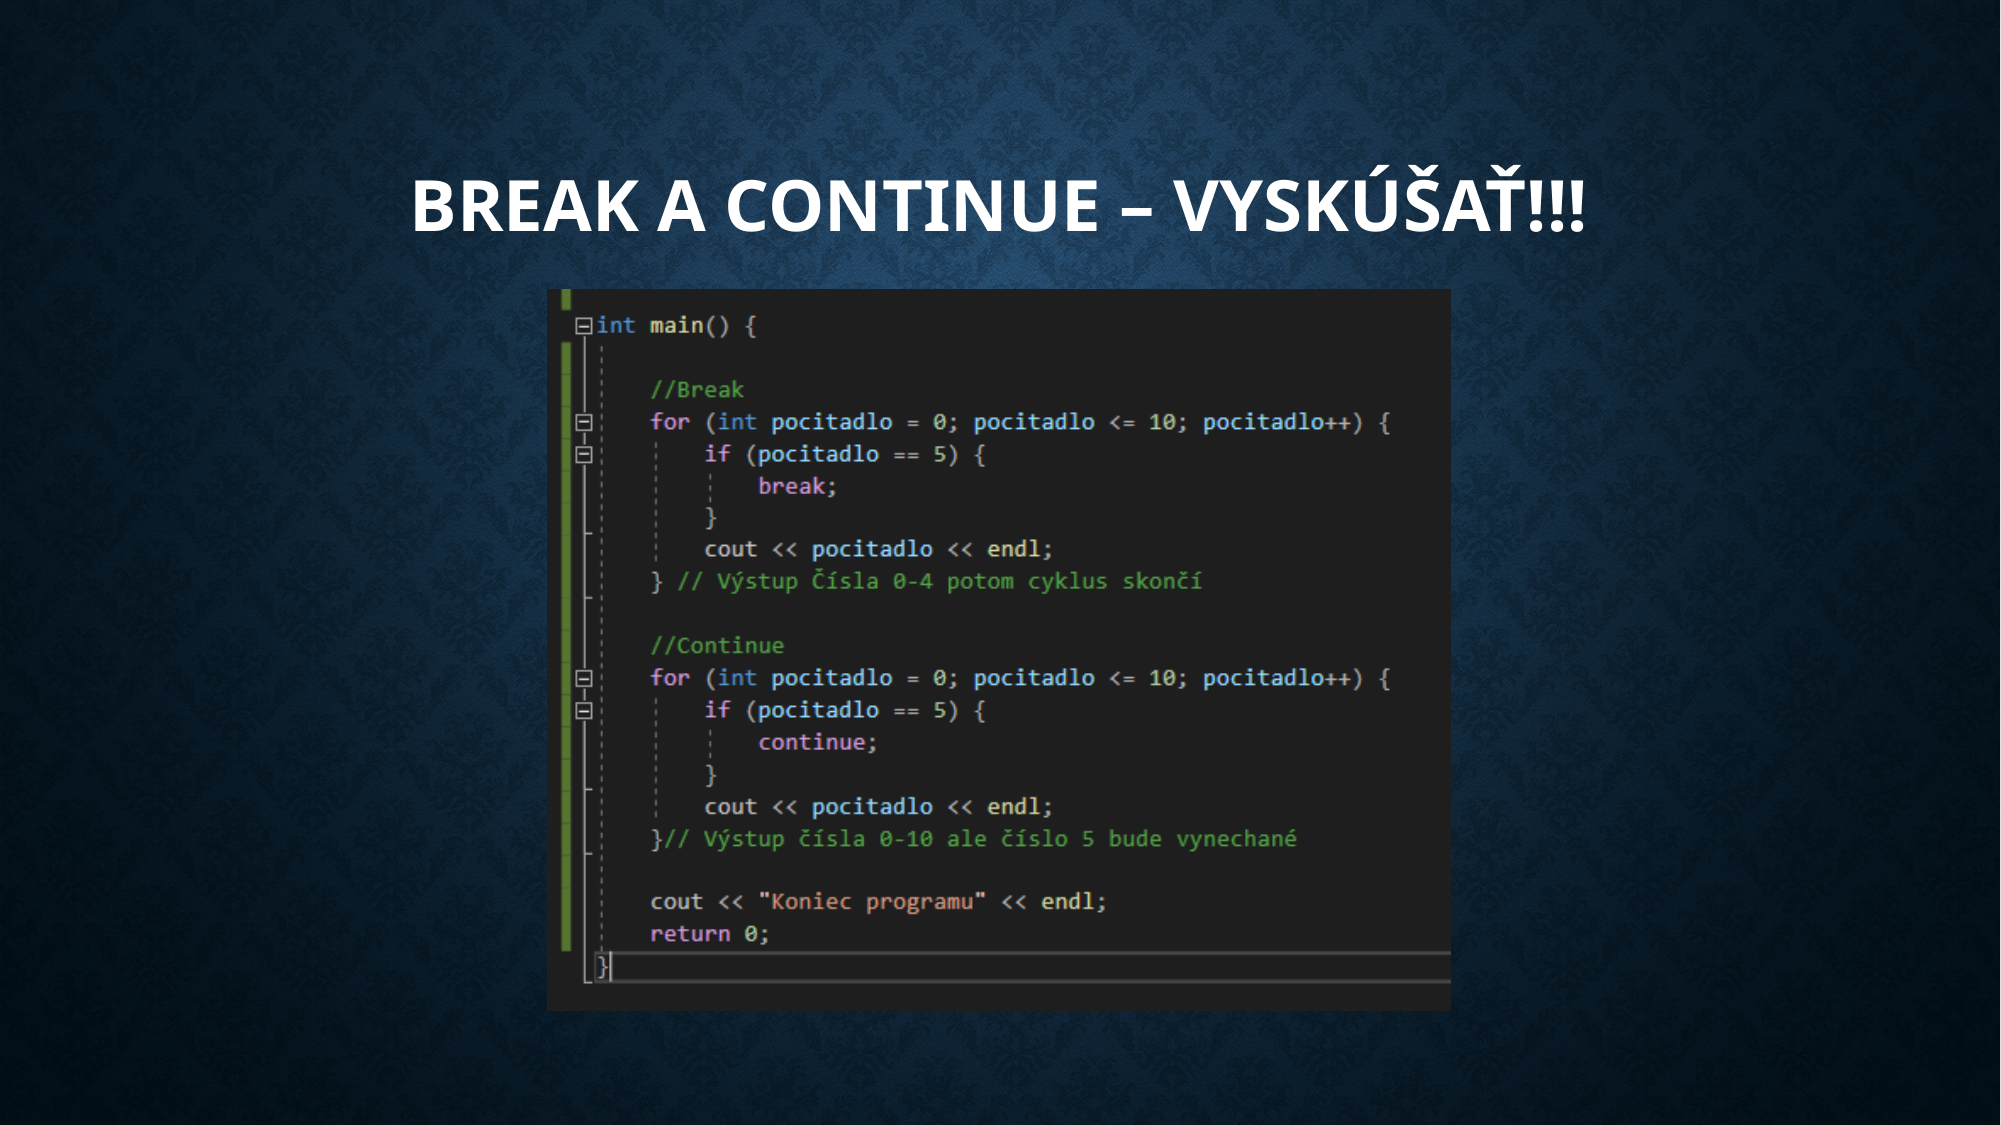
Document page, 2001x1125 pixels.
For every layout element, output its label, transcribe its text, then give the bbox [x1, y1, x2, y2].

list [547, 289, 1451, 1012]
title Break a CONTINUE – vyskúšať!!! [149, 99, 1849, 318]
